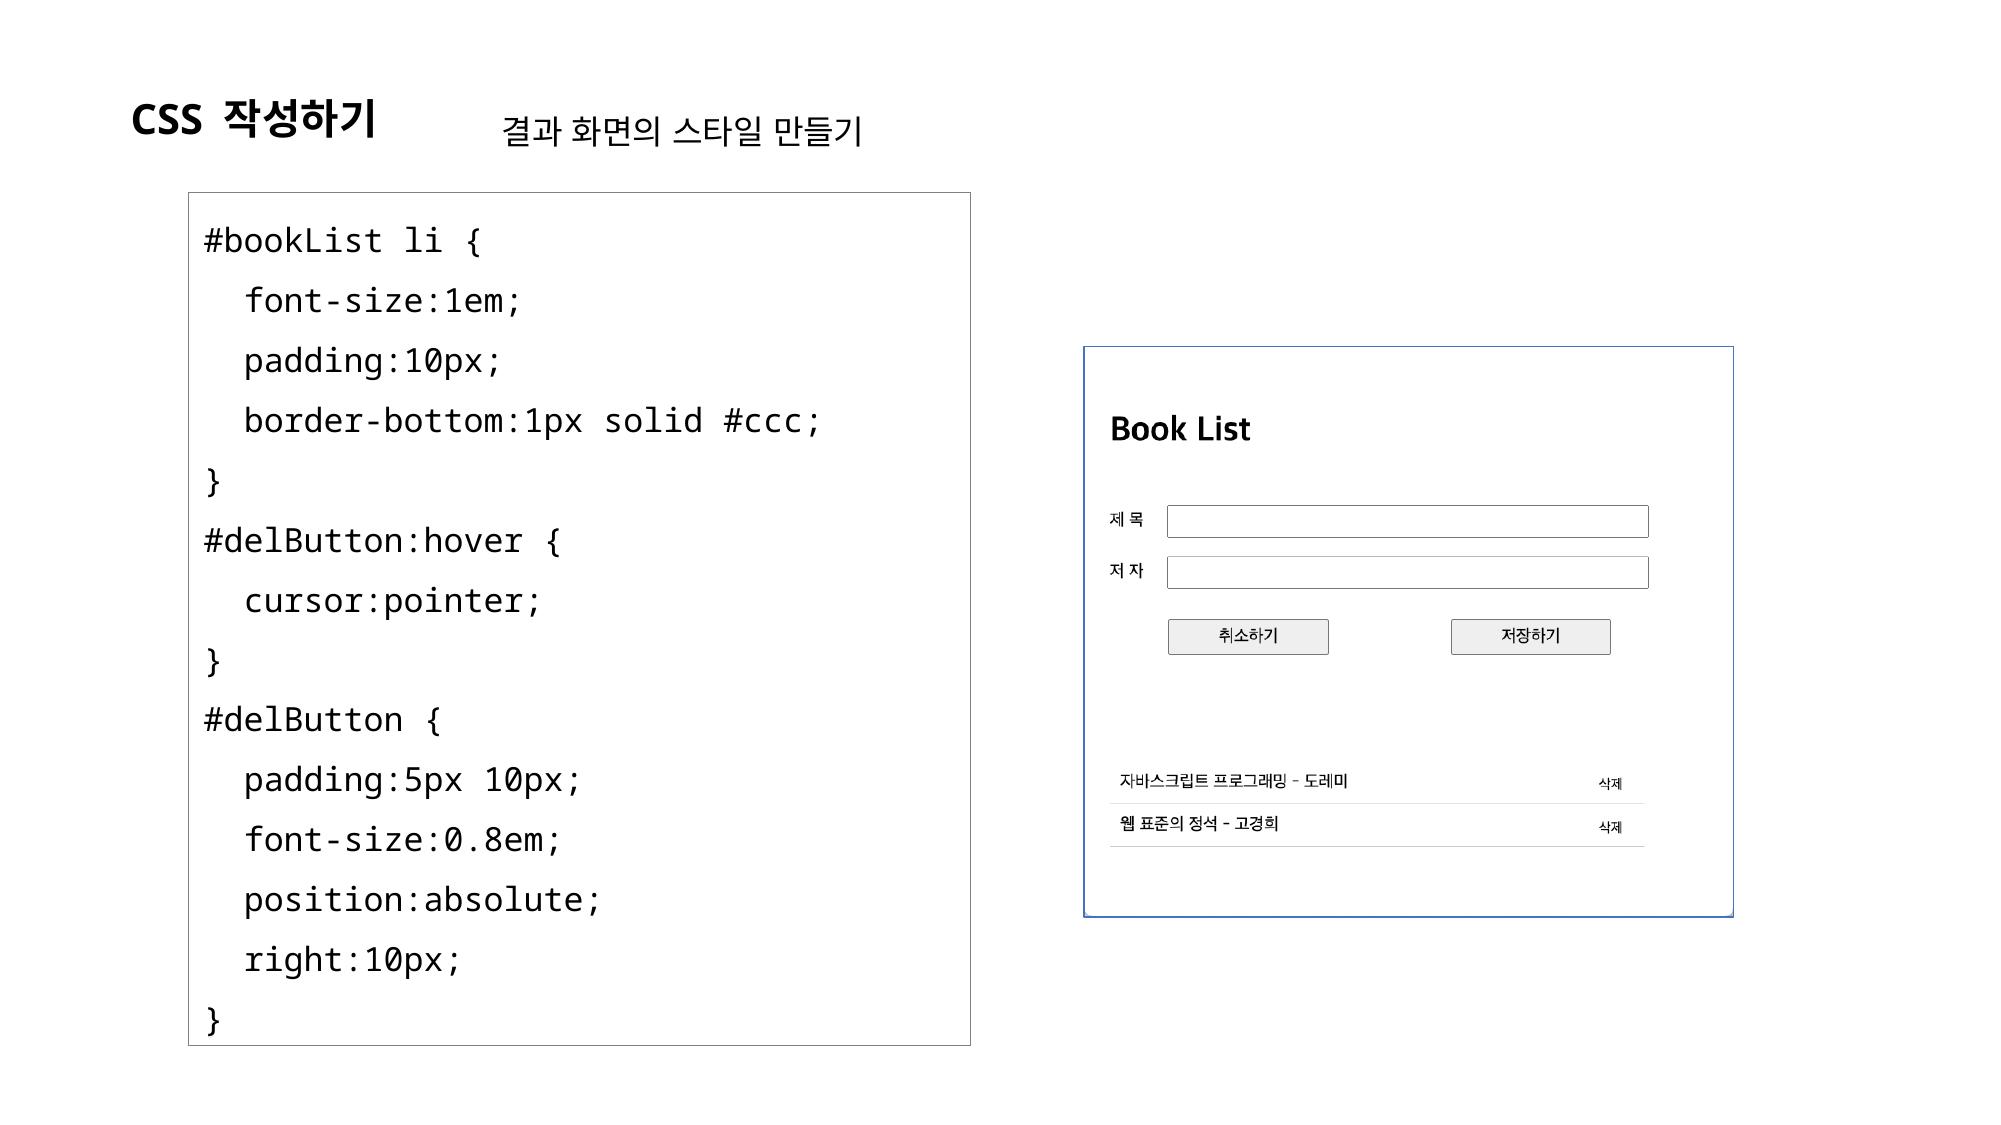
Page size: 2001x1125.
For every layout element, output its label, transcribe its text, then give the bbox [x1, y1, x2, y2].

text_box CSS 작성하기 [115, 85, 486, 150]
text_box 결과 화면의 스타일 만들기 [486, 83, 1454, 159]
text_box #bookList li { font-size:1em; padding:10px; border-bottom:1px solid #ccc; } #delButton:hover { cursor:pointer; } #delButton { padding:5px 10px; font-size:0.8em; position:absolute; right:10px; } [188, 192, 971, 1046]
picture [1084, 347, 1733, 917]
